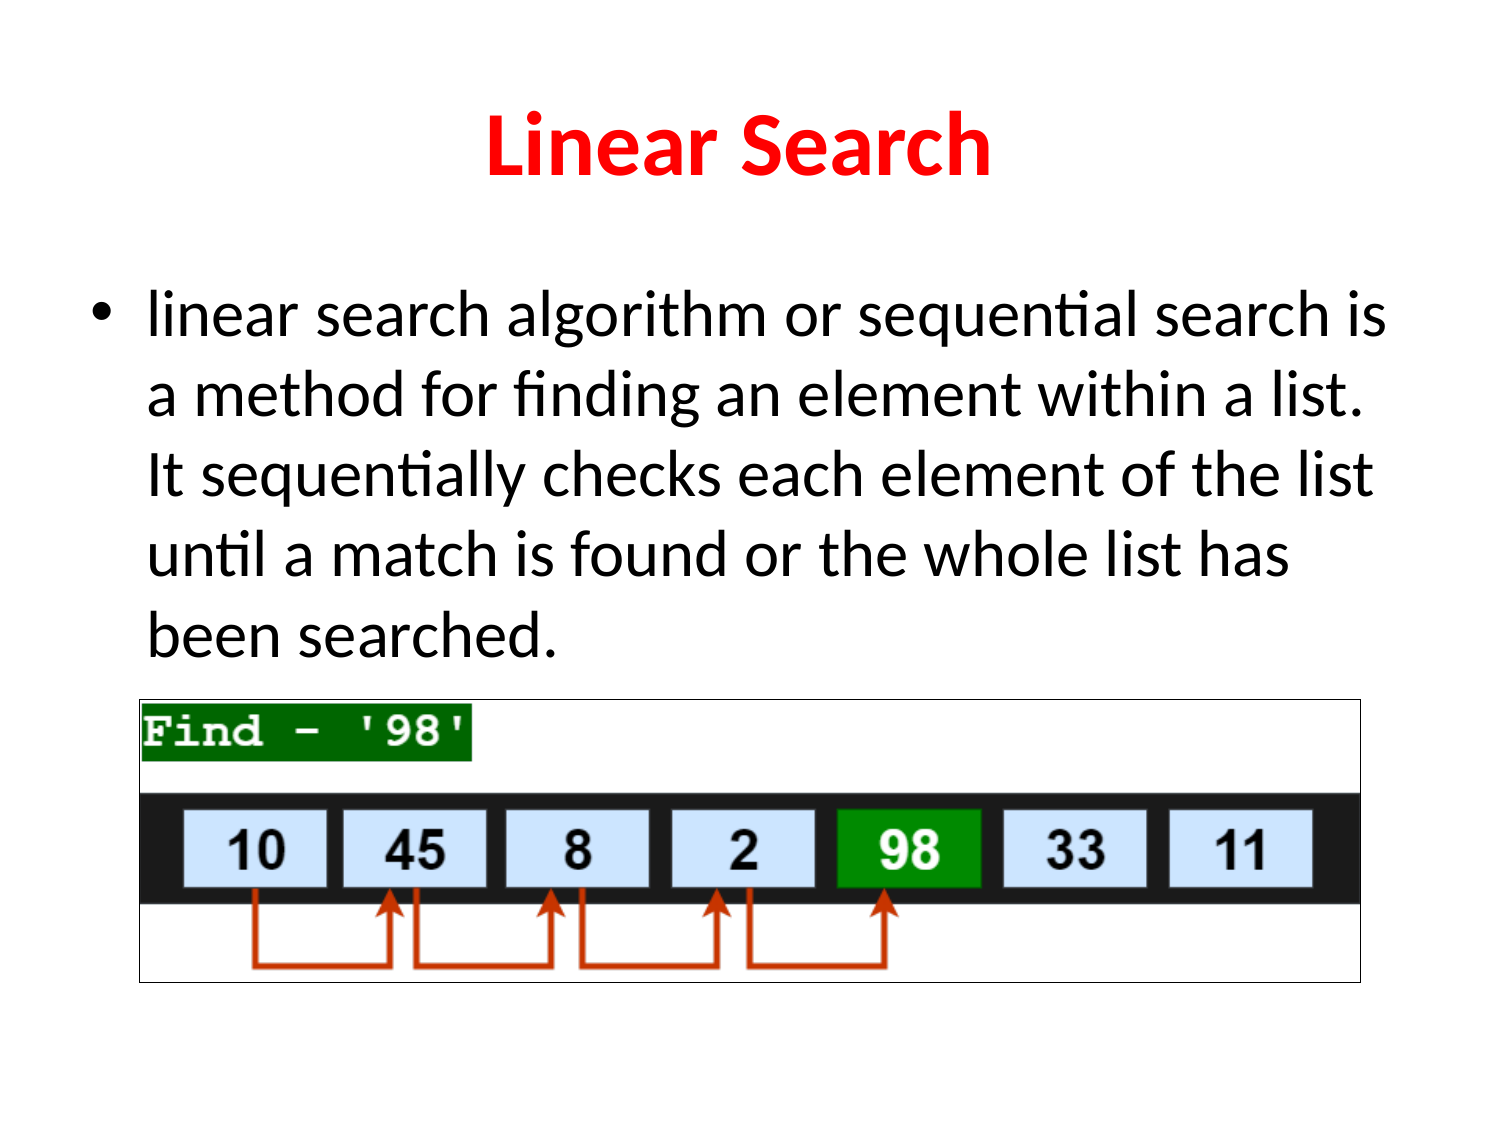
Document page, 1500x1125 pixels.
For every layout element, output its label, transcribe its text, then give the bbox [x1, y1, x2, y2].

list linear search algorithm or sequential search is a method for finding an element within a list. It sequentially checks each element of the list until a match is found or the whole list has been searched. [75, 262, 1425, 1005]
picture [139, 699, 1361, 984]
title Linear Search [75, 45, 1425, 233]
